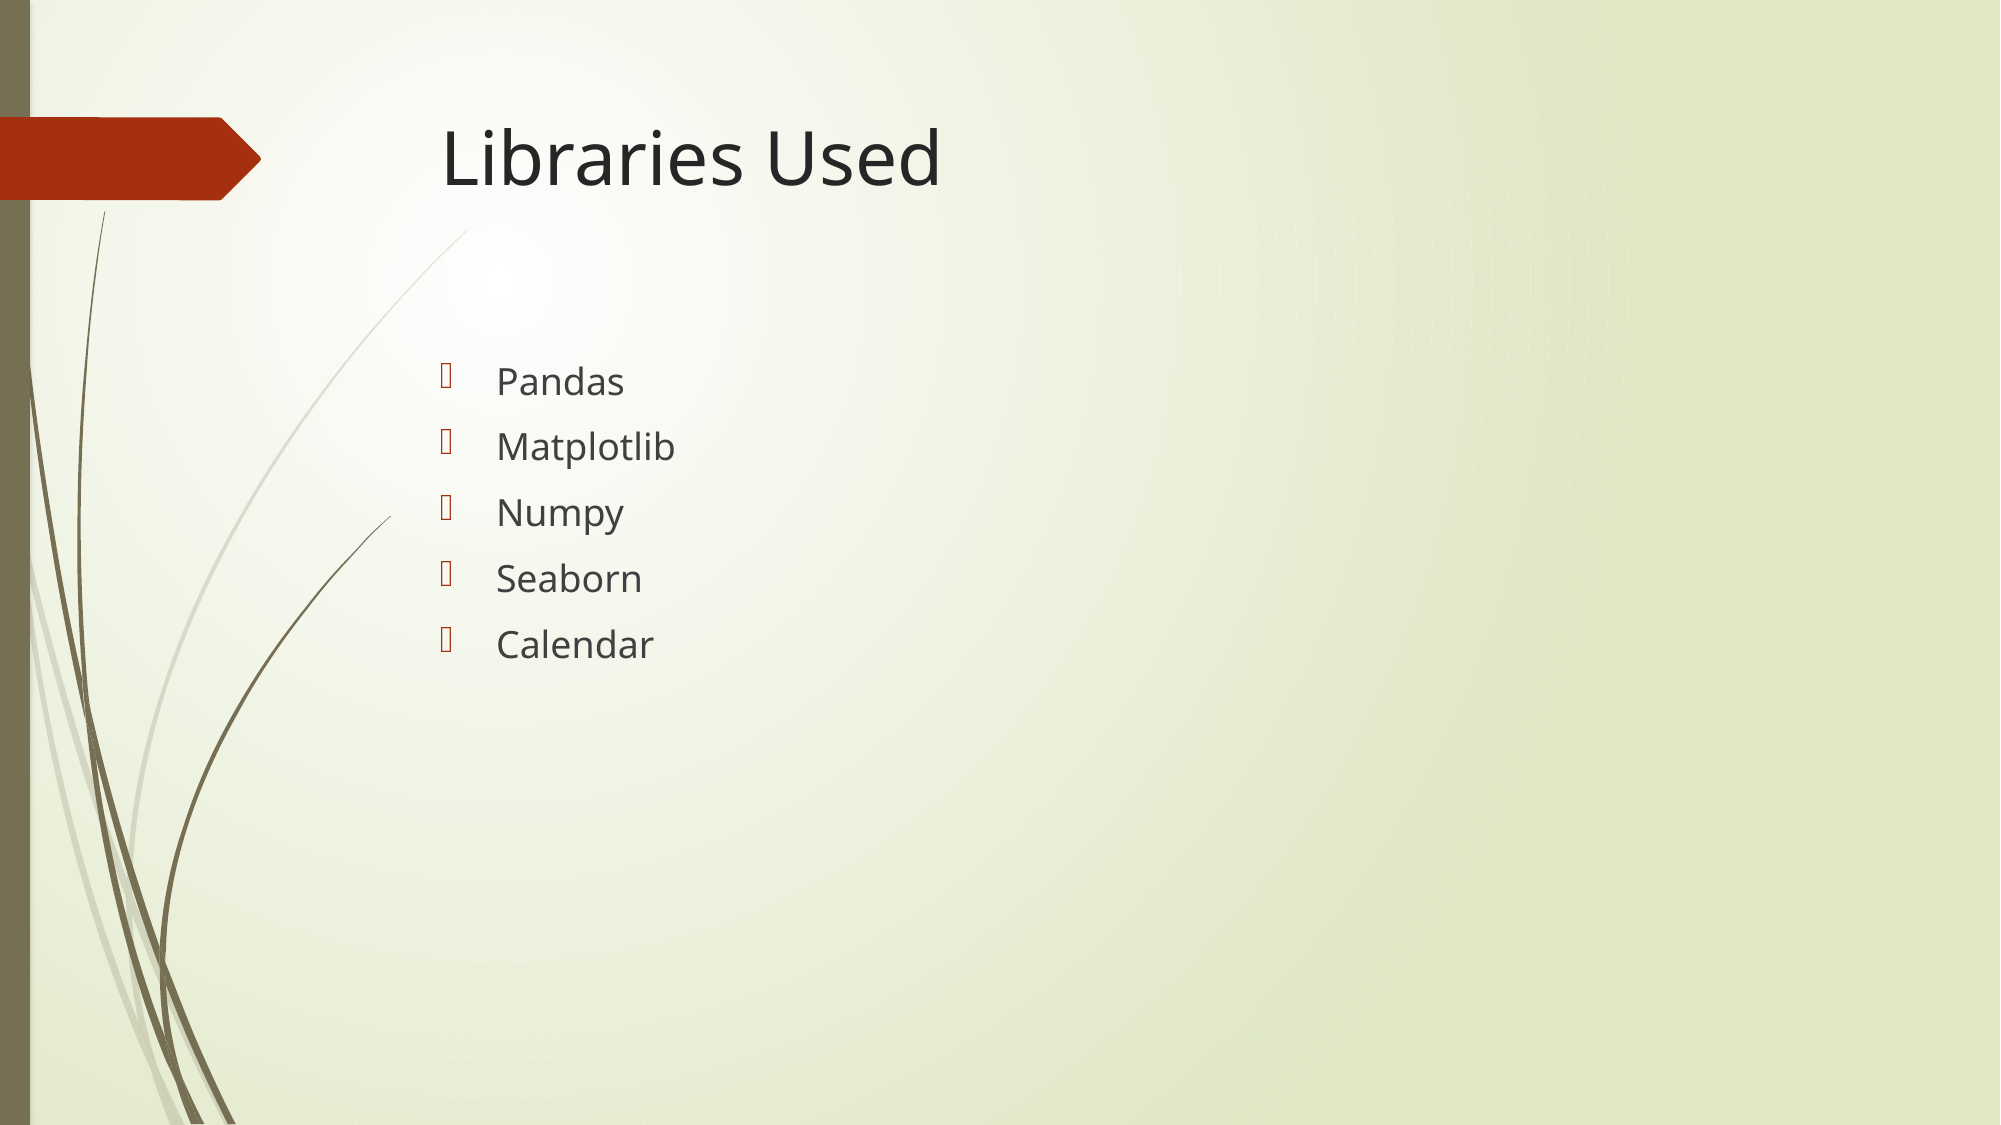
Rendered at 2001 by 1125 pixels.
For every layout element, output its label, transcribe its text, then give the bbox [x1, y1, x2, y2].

list Pandas Matplotlib Numpy Seaborn Calendar [424, 350, 1888, 970]
title Libraries Used [425, 102, 1888, 313]
